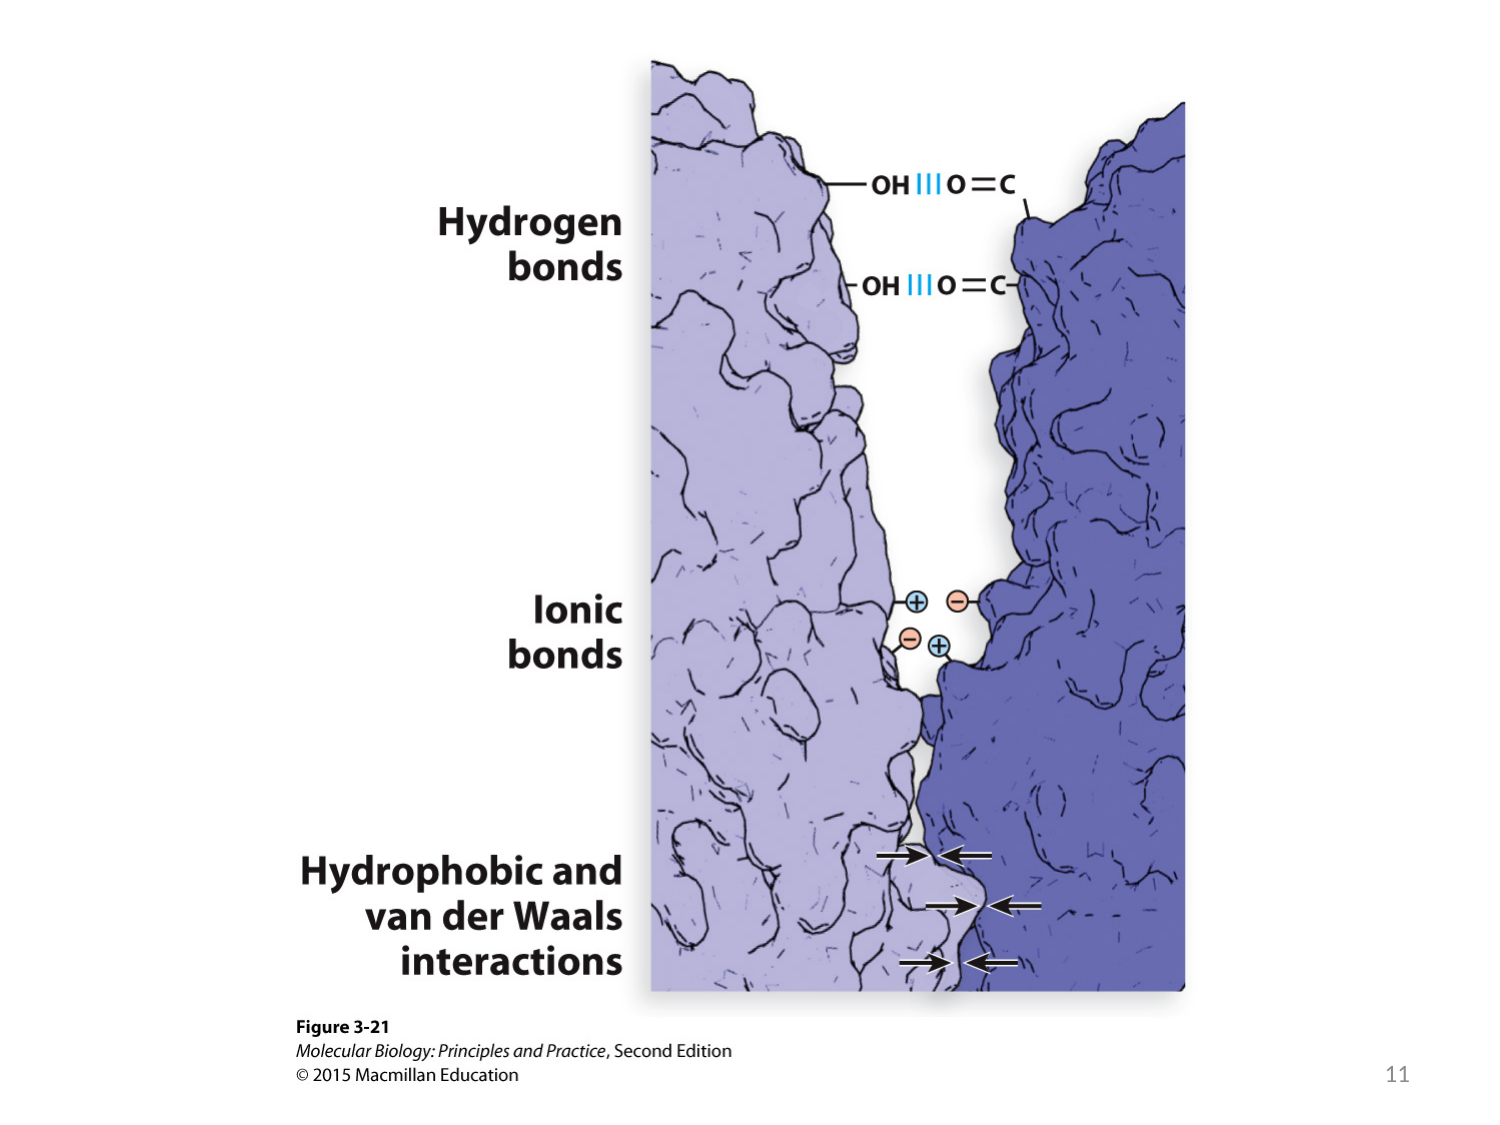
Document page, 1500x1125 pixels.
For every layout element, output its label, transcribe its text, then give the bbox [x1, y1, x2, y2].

slide_number 11 [1074, 1042, 1425, 1103]
picture [288, 36, 1212, 1089]
